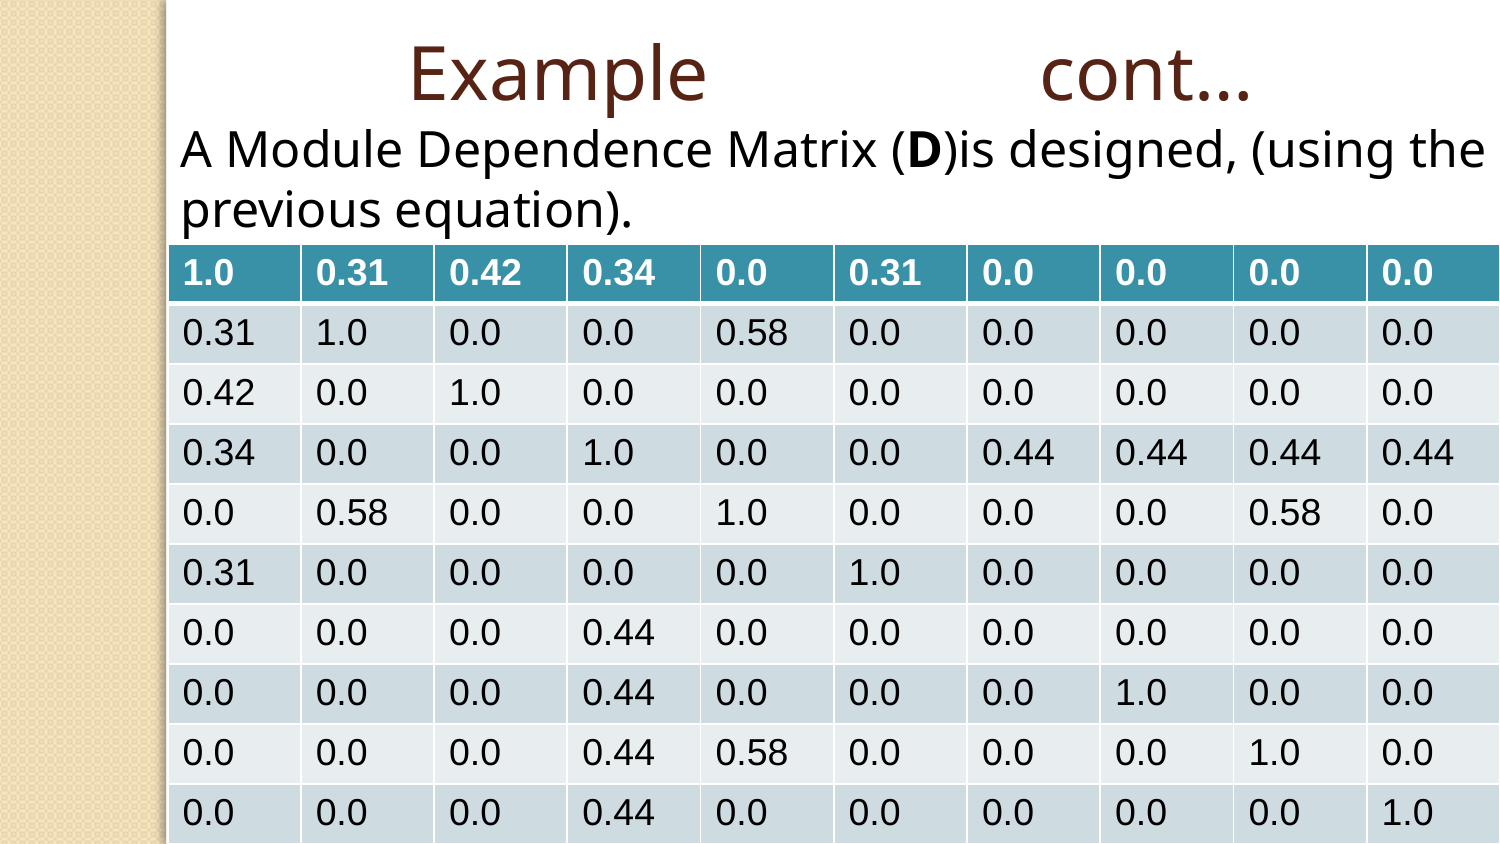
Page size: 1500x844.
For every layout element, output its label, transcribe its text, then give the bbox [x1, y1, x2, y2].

table_cell 0.0 [835, 605, 966, 663]
table_cell 0.0 [1101, 485, 1233, 543]
table_cell 0.34 [169, 425, 300, 483]
table_cell 1.0 [302, 306, 433, 363]
table_cell 0.31 [169, 306, 300, 363]
table_cell 1.0 [1101, 665, 1233, 723]
table_header 0.0 [1234, 245, 1366, 301]
table_cell 0.0 [568, 545, 700, 603]
table_cell 0.0 [435, 425, 566, 483]
table_cell 0.0 [1101, 545, 1233, 603]
table_cell 0.58 [1234, 485, 1366, 543]
table_cell 0.0 [701, 665, 833, 723]
table_cell 0.0 [435, 306, 566, 363]
table_cell 0.0 [1234, 665, 1366, 723]
table_cell 0.0 [1368, 725, 1499, 783]
table_cell 0.0 [302, 725, 433, 783]
table_cell 0.0 [968, 306, 1099, 363]
table_header 0.0 [968, 245, 1099, 301]
table_cell 0.0 [968, 605, 1099, 663]
table_cell 0.0 [1234, 545, 1366, 603]
table_cell 0.0 [1234, 365, 1366, 423]
table_cell 1.0 [1368, 785, 1499, 843]
table_cell 0.44 [568, 785, 700, 843]
table_cell 1.0 [701, 485, 833, 543]
table_cell 0.0 [302, 785, 433, 843]
table_cell 0.0 [1101, 785, 1233, 843]
table_cell 0.0 [701, 425, 833, 483]
table_cell 0.0 [1101, 306, 1233, 363]
table_cell 0.0 [1101, 365, 1233, 423]
table_cell 0.0 [435, 485, 566, 543]
table_cell 0.44 [1101, 425, 1233, 483]
table_cell 0.0 [1234, 605, 1366, 663]
table_cell 0.0 [302, 365, 433, 423]
table_cell 0.0 [835, 425, 966, 483]
table_cell 0.0 [302, 605, 433, 663]
table_cell 0.0 [302, 665, 433, 723]
table_cell 0.0 [435, 605, 566, 663]
table_cell 0.0 [1368, 605, 1499, 663]
table_cell 0.0 [835, 485, 966, 543]
table_cell 0.0 [169, 485, 300, 543]
table_cell 0.0 [169, 725, 300, 783]
table_cell 0.58 [701, 306, 833, 363]
table_cell 0.0 [435, 545, 566, 603]
table_cell 0.44 [568, 605, 700, 663]
table_cell 0.42 [169, 365, 300, 423]
table_cell 0.0 [835, 665, 966, 723]
table_cell 0.0 [835, 306, 966, 363]
table_header 0.42 [435, 245, 566, 301]
table_header 0.0 [1368, 245, 1499, 301]
table_cell 0.31 [169, 545, 300, 603]
table_cell 0.44 [1368, 425, 1499, 483]
table_cell 0.0 [835, 365, 966, 423]
table_cell 0.0 [1368, 365, 1499, 423]
table_cell 0.0 [835, 785, 966, 843]
table_cell 0.0 [1368, 665, 1499, 723]
table_cell 0.0 [1368, 545, 1499, 603]
table_cell 0.0 [1368, 485, 1499, 543]
table_cell 0.0 [568, 365, 700, 423]
table_cell 0.0 [968, 485, 1099, 543]
table_header 1.0 [169, 245, 300, 301]
text_box A Module Dependence Matrix (D)is designed, (using the previous equation). [165, 110, 1500, 245]
table_cell 0.0 [835, 725, 966, 783]
table_cell 0.44 [968, 425, 1099, 483]
table_cell 0.0 [701, 785, 833, 843]
table_header 0.0 [701, 245, 833, 301]
table_cell 0.0 [1101, 725, 1233, 783]
table_cell 0.0 [169, 785, 300, 843]
table_header 0.31 [835, 245, 966, 301]
table_cell 1.0 [568, 425, 700, 483]
table_cell 0.0 [435, 665, 566, 723]
table_cell 0.0 [968, 665, 1099, 723]
table_cell 1.0 [835, 545, 966, 603]
table_cell 0.0 [701, 545, 833, 603]
table_cell 0.0 [1101, 605, 1233, 663]
table_cell 0.58 [302, 485, 433, 543]
table_cell 0.0 [568, 306, 700, 363]
table_cell 0.0 [169, 665, 300, 723]
table_cell 1.0 [435, 365, 566, 423]
table_cell 0.0 [435, 725, 566, 783]
table_cell 0.0 [968, 365, 1099, 423]
table_cell 0.0 [302, 545, 433, 603]
table_cell 0.0 [1234, 306, 1366, 363]
table_header 0.34 [568, 245, 700, 301]
table_cell 0.0 [968, 545, 1099, 603]
table_header 0.0 [1101, 245, 1233, 301]
table_cell 0.0 [302, 425, 433, 483]
table_cell 0.0 [968, 725, 1099, 783]
table_cell 0.0 [435, 785, 566, 843]
table_cell 0.0 [701, 605, 833, 663]
table_cell 0.58 [701, 725, 833, 783]
table_cell 0.0 [568, 485, 700, 543]
table_cell 0.44 [568, 665, 700, 723]
table_cell 0.0 [968, 785, 1099, 843]
table_cell 0.0 [701, 365, 833, 423]
table_cell 0.44 [568, 725, 700, 783]
table_cell 0.0 [1234, 785, 1366, 843]
table_cell 1.0 [1234, 725, 1366, 783]
table_header 0.31 [302, 245, 433, 301]
table_cell 0.0 [169, 605, 300, 663]
text_box Example cont… [162, 0, 1500, 141]
table_cell 0.44 [1234, 425, 1366, 483]
table_cell 0.0 [1368, 306, 1499, 363]
